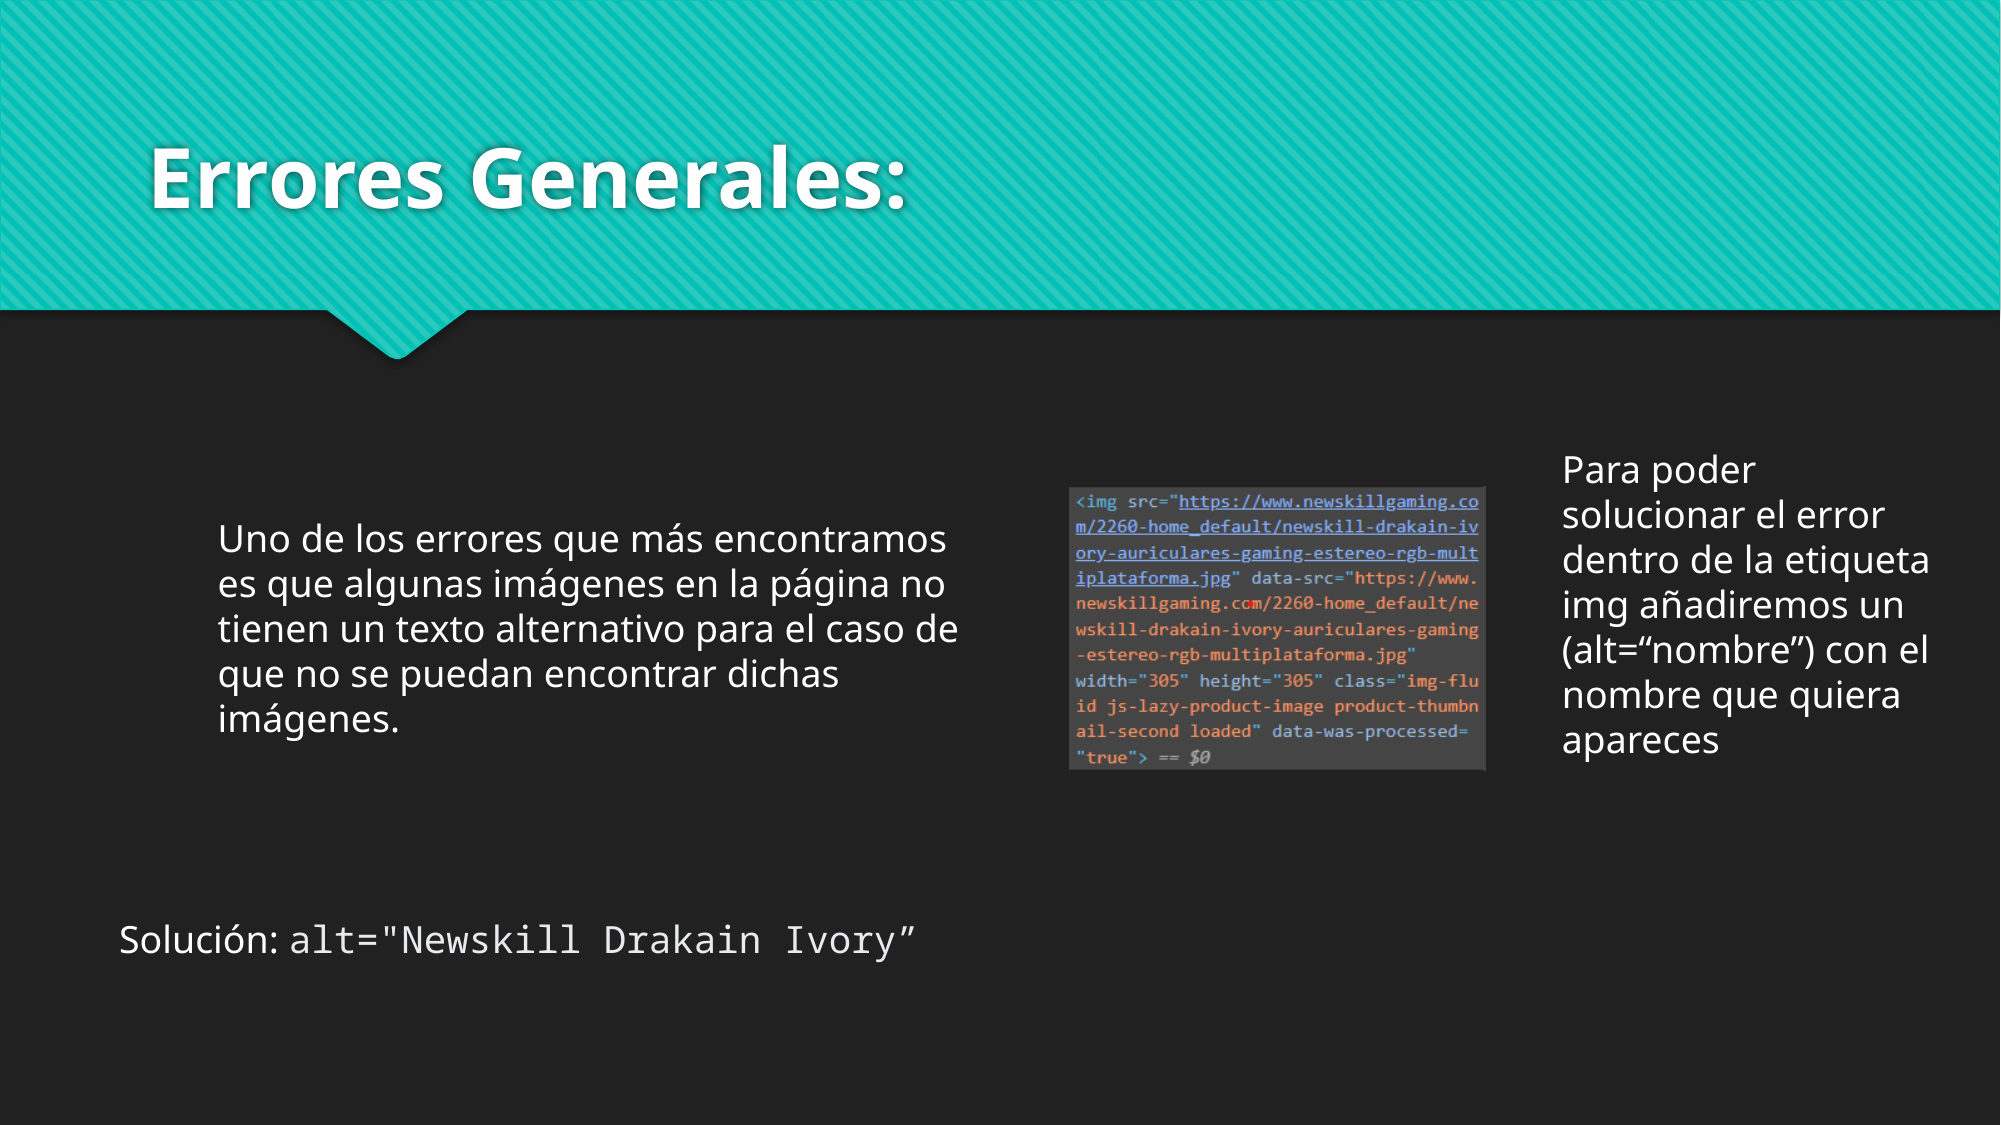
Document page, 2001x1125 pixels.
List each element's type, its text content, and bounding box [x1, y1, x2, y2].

text_box Para poder solucionar el error dentro de la etiqueta img añadiremos un (alt=“nombre”) con el nombre que quiera apareces [1547, 439, 1947, 769]
picture [1, 1, 1999, 357]
title Errores Generales: [132, 73, 1867, 233]
picture [1069, 486, 1487, 771]
text_box Uno de los errores que más encontramos es que algunas imágenes en la página no tienen un texto alternativo para el caso de que no se puedan encontrar dichas imágenes. [202, 507, 1009, 747]
text_box Solución: alt="Newskill Drakain Ivory” [104, 908, 1206, 969]
